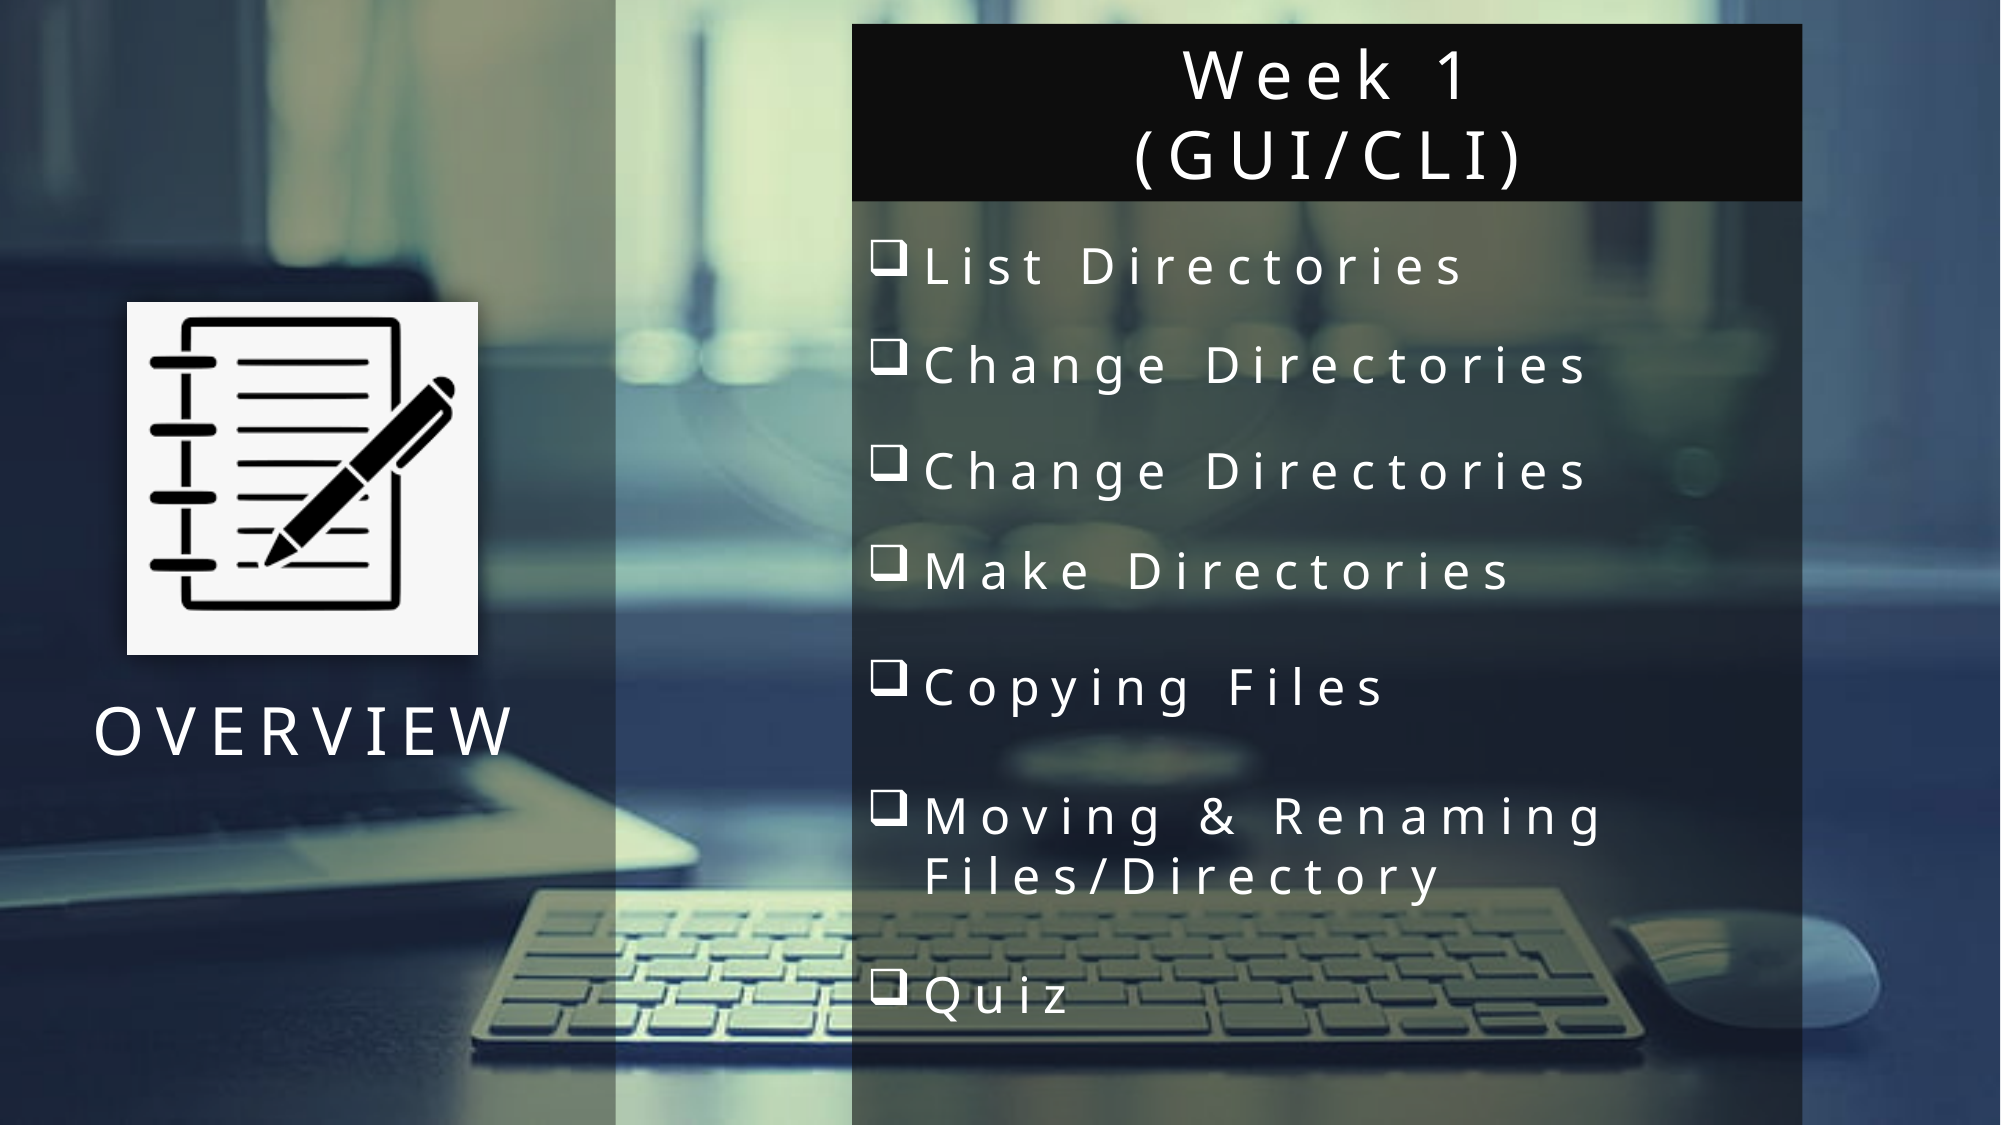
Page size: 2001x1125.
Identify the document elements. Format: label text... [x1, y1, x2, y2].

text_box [852, 201, 1803, 1125]
picture [617, 0, 2001, 1125]
picture [127, 302, 478, 655]
text_box OVERVIEW [46, 680, 559, 776]
text_box Week 1 (GUI/CLI) [851, 23, 1803, 203]
text_box [0, 0, 617, 1125]
